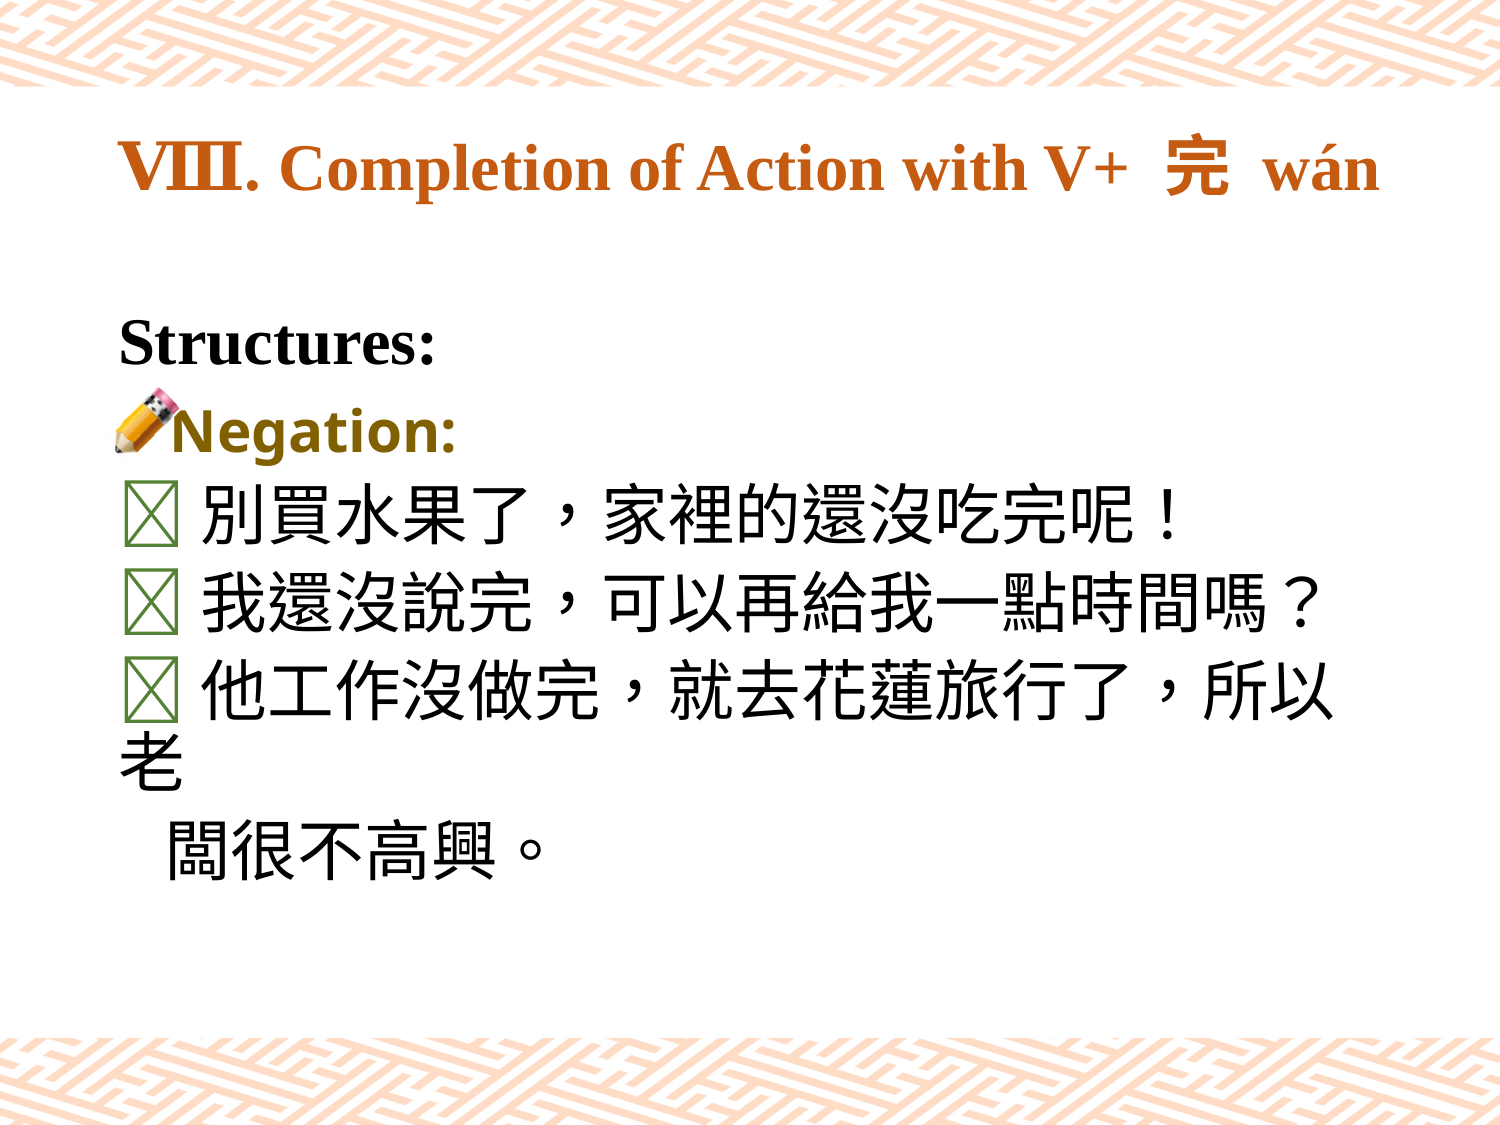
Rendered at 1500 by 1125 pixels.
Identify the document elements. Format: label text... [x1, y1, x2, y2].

list Structures: Negation: 別買水果了，家裡的還沒吃完呢！ 我還沒說完，可以再給我一點時間嗎？ 他工作沒做完，就去花蓮旅行了，所以老 闆很不高興。 [103, 299, 1397, 1014]
picture [0, 0, 1500, 1125]
title Ⅷ. Completion of Action with V+ 完 wán [103, 59, 1397, 278]
